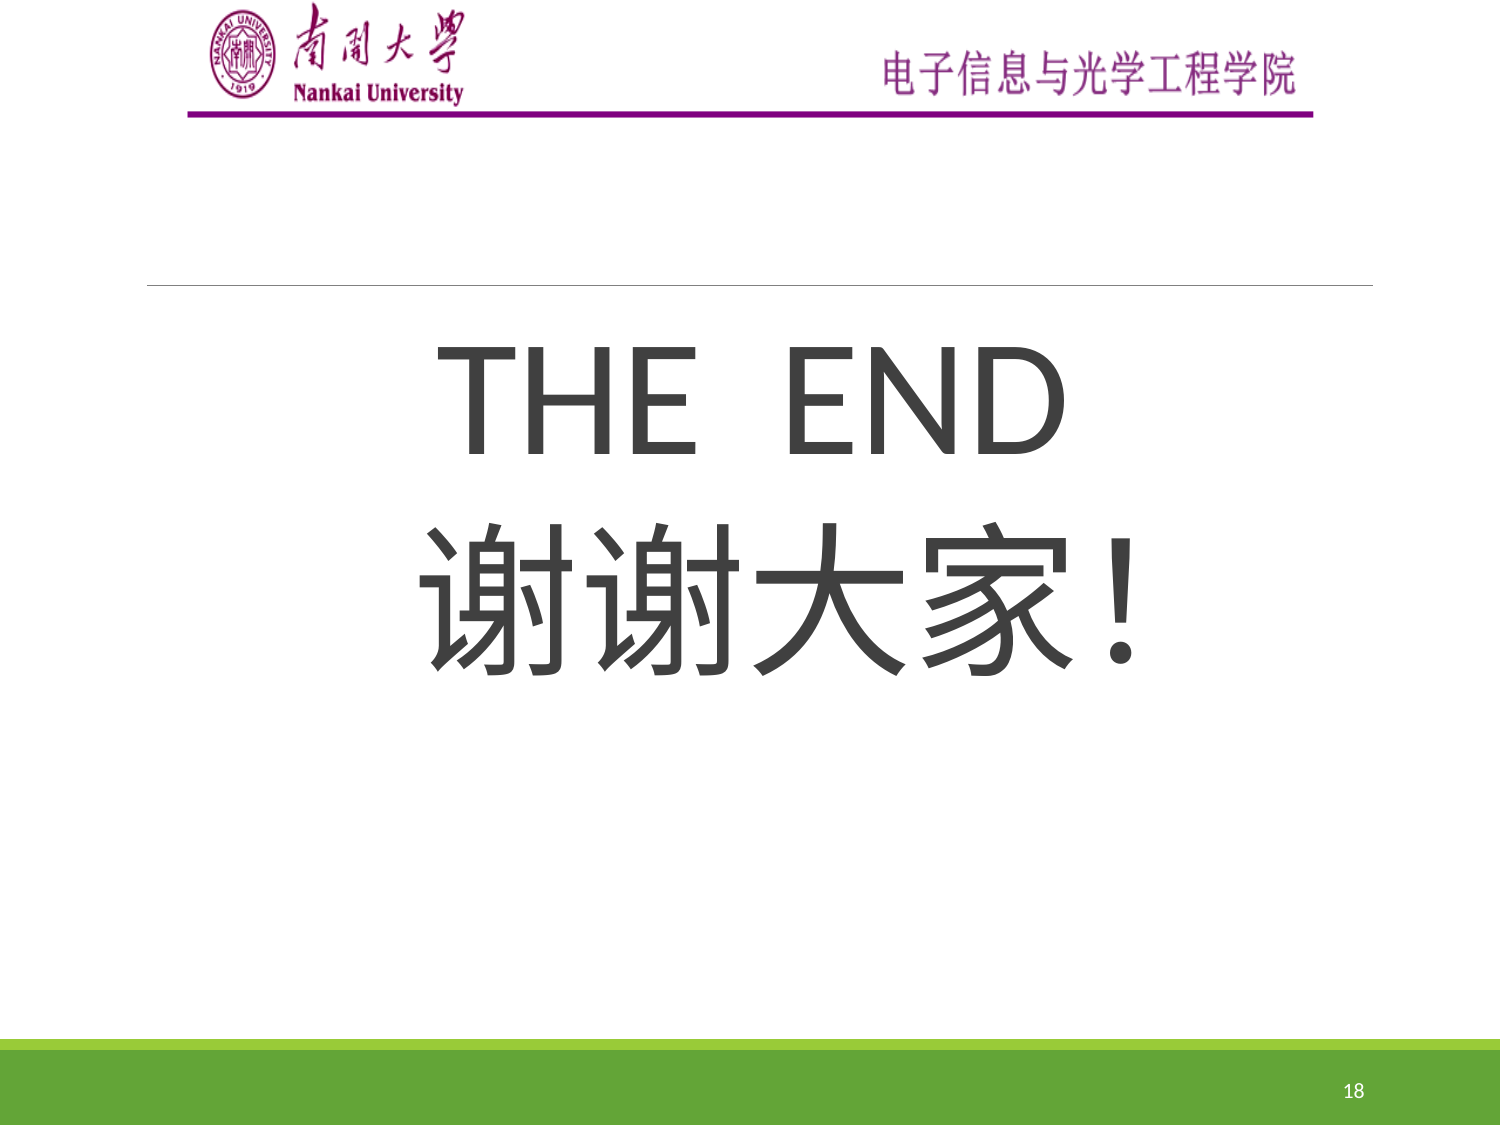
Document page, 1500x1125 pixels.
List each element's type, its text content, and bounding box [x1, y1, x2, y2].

picture [0, 0, 1500, 1039]
list THE END 谢谢大家！ [135, 302, 1373, 963]
slide_number 18 [1218, 1059, 1380, 1120]
